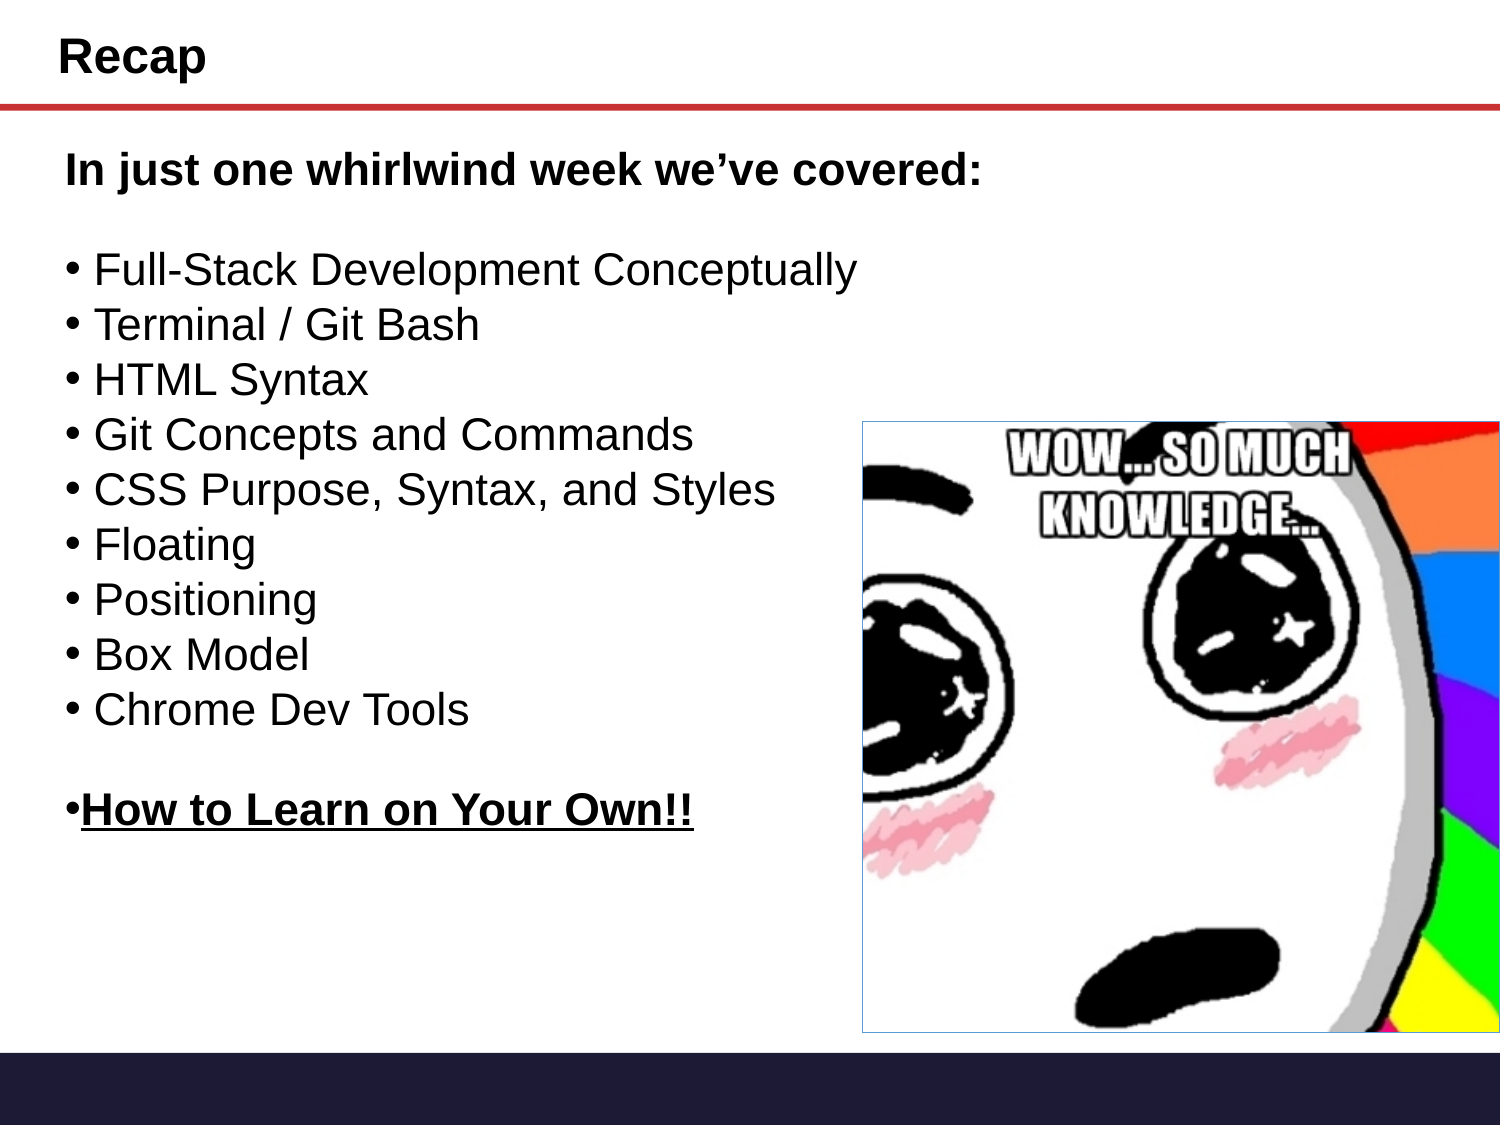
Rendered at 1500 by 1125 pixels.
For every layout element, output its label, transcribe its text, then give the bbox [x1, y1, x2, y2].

picture [862, 420, 1500, 1033]
text_box In just one whirlwind week we’ve covered: Full-Stack Development Conceptually Terminal / Git Bash HTML Syntax Git Concepts and Commands CSS Purpose, Syntax, and Styles Floating Positioning Box Model Chrome Dev Tools How to Learn on Your Own!! [50, 125, 1484, 850]
text_box Recap [50, 16, 719, 91]
